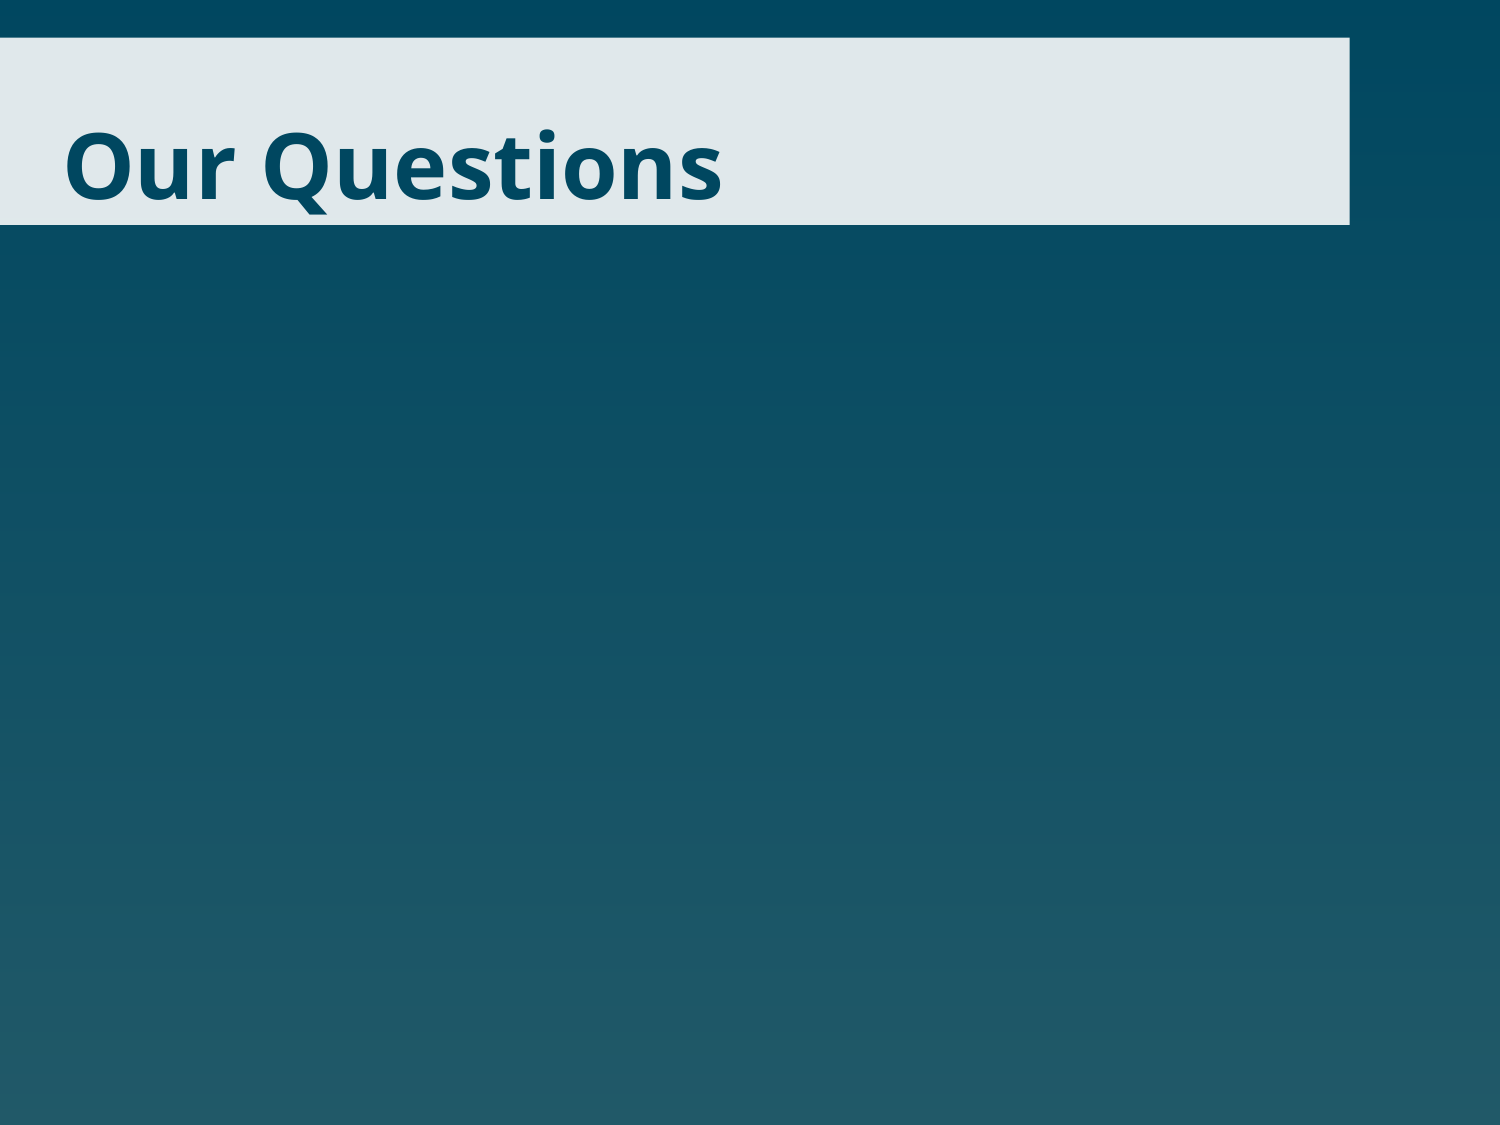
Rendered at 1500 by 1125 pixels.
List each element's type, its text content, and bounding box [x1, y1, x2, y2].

title Our Questions [0, 37, 1350, 225]
